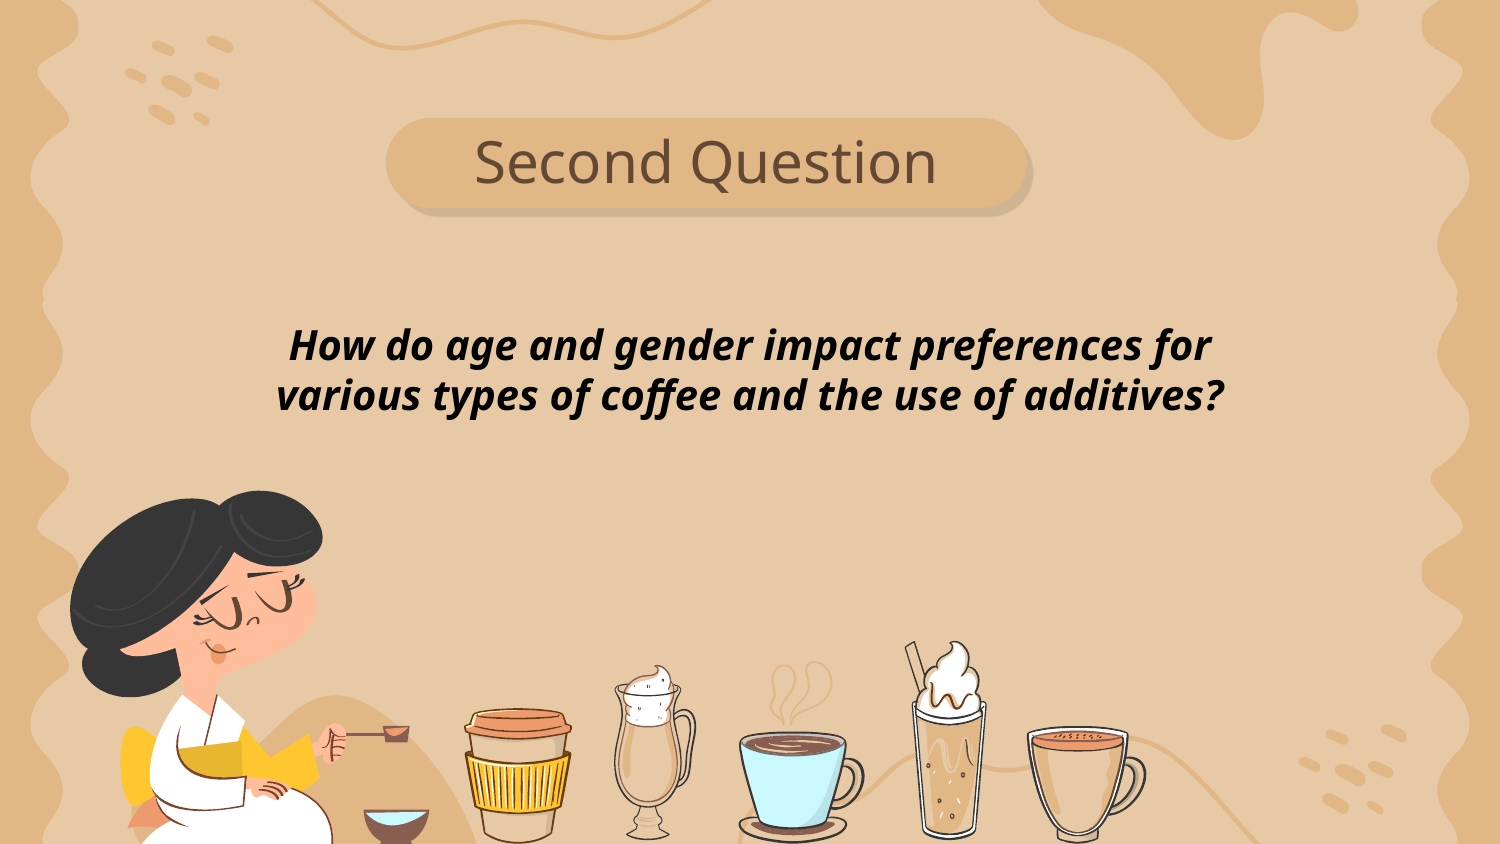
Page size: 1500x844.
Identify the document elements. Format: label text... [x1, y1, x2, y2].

subtitle How do age and gender impact preferences for various types of coffee and the use of additives? [201, 247, 1299, 490]
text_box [463, 707, 573, 844]
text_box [613, 664, 697, 841]
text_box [904, 640, 987, 841]
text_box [69, 490, 430, 844]
text_box [412, 204, 1001, 208]
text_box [738, 661, 865, 844]
title Second Question [385, 116, 1027, 204]
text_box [1026, 725, 1147, 844]
